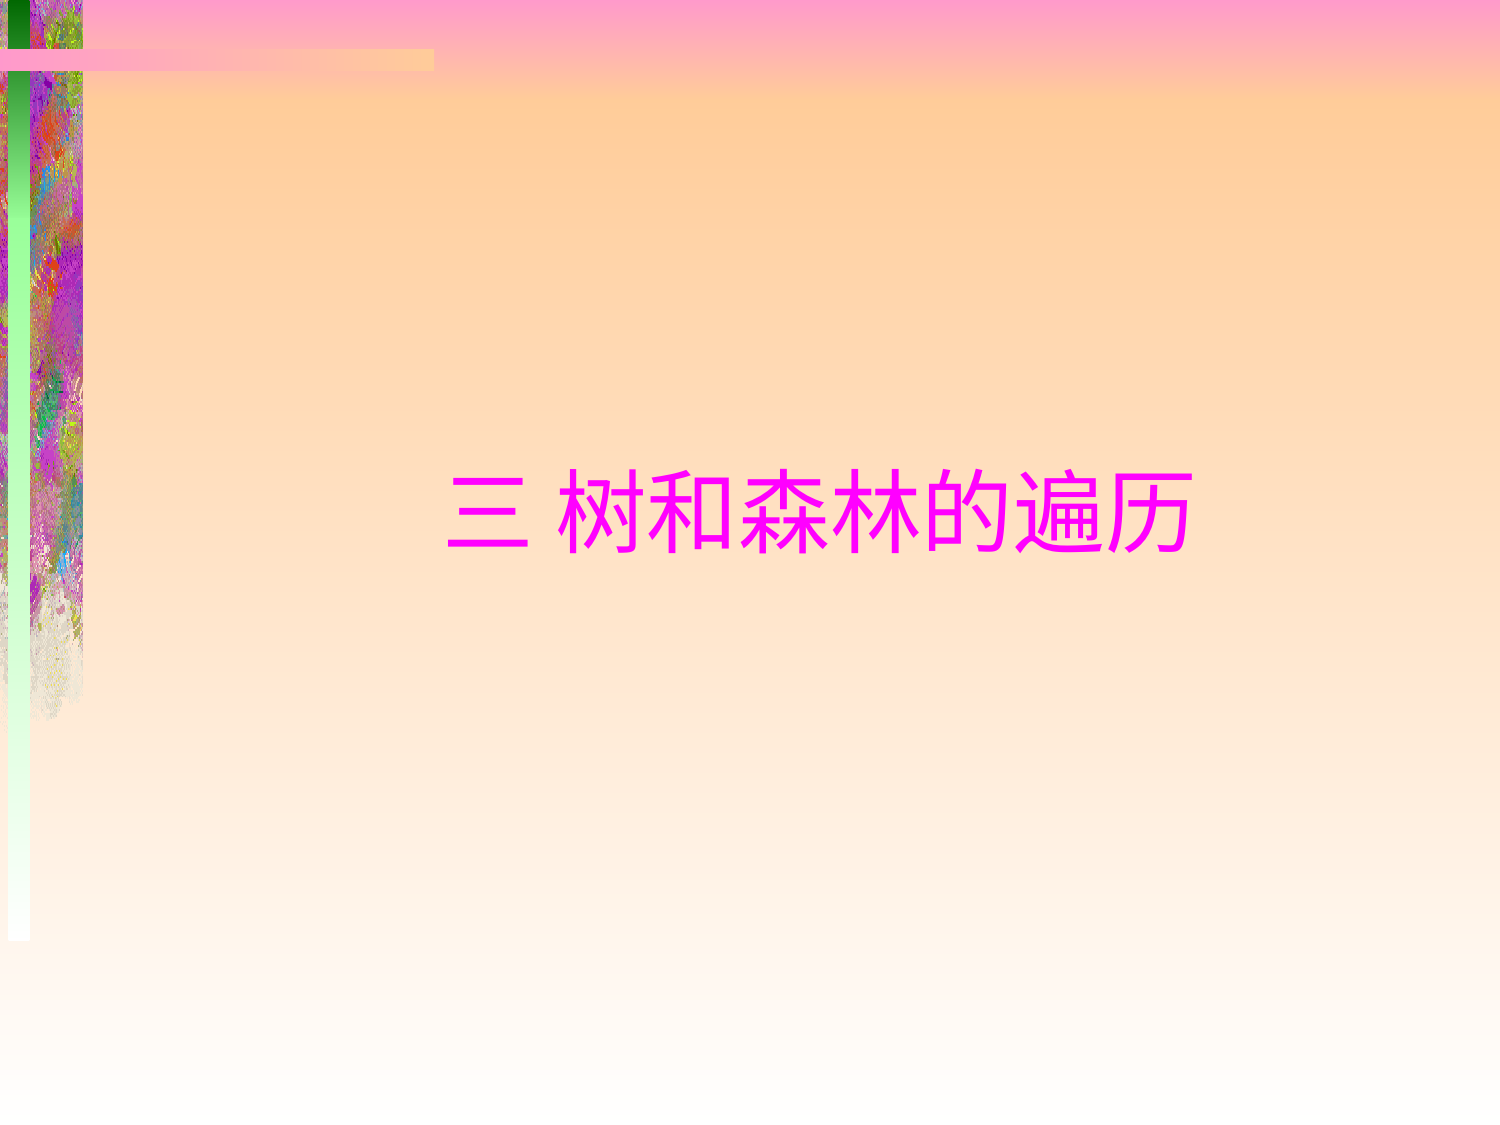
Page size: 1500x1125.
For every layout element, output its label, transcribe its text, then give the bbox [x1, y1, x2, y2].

picture [29, 0, 83, 50]
text_box 三 树和森林的遍历 [353, 459, 1297, 607]
picture [29, 71, 83, 821]
picture [0, 71, 9, 821]
picture [0, 0, 9, 50]
